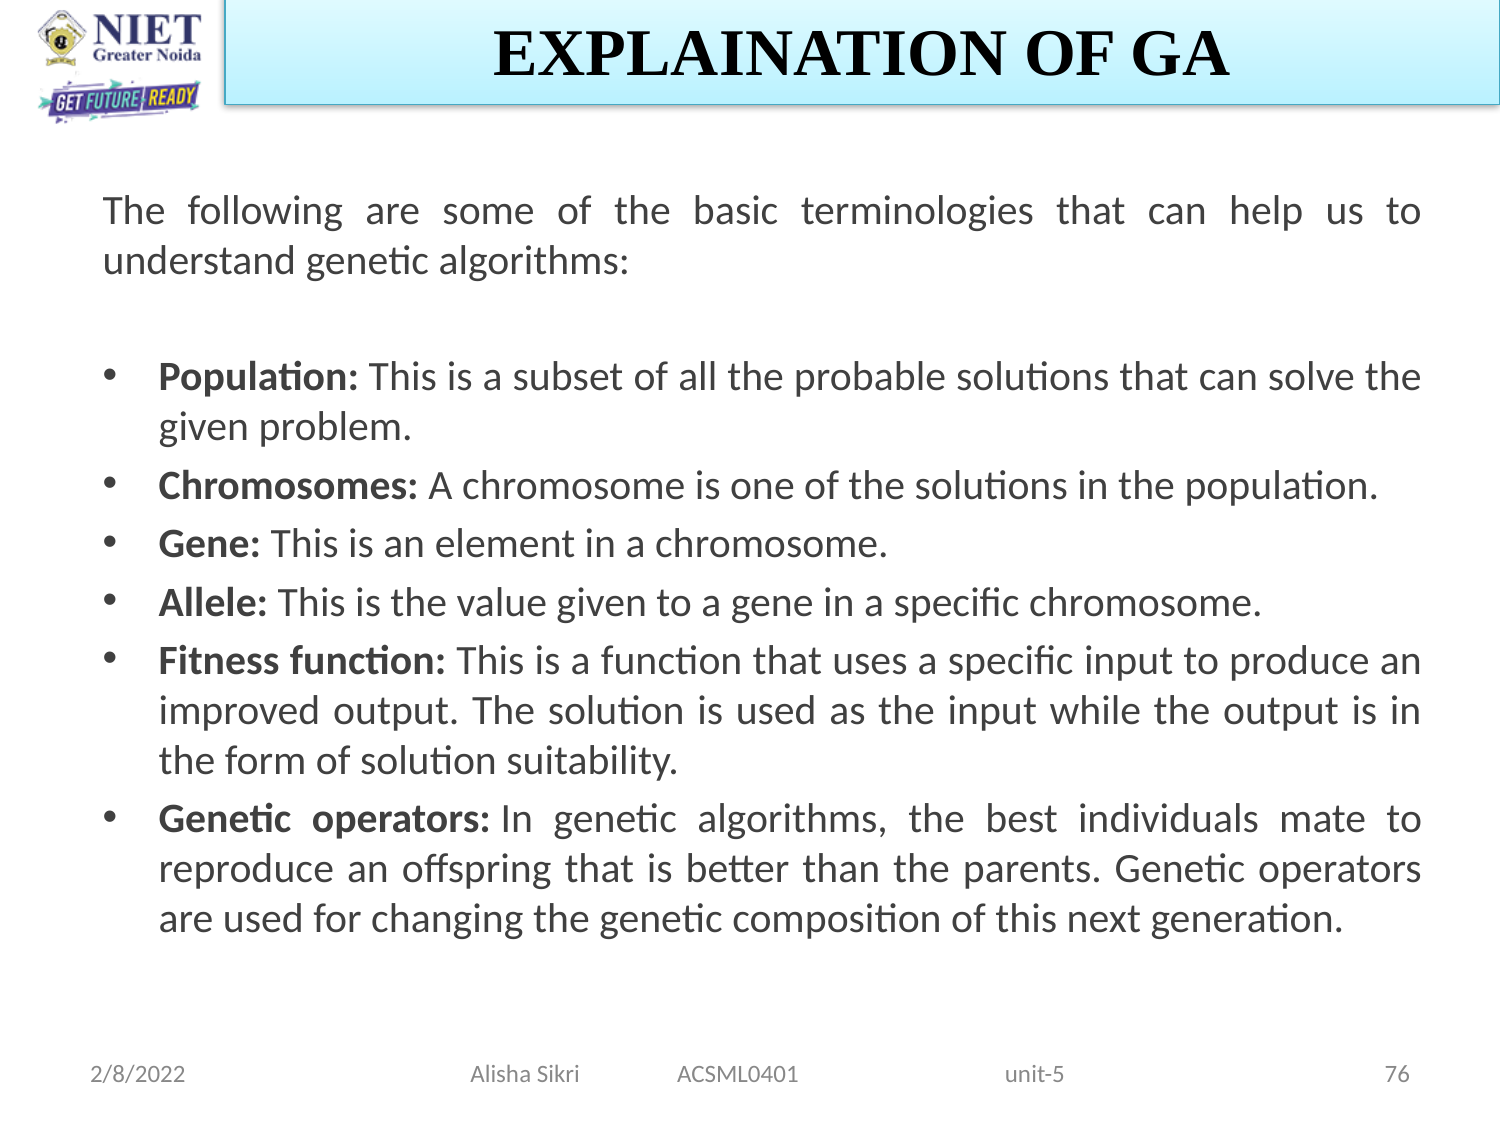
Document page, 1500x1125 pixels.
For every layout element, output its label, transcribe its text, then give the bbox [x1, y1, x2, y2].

list The following are some of the basic terminologies that can help us to understand genetic algorithms: Population: This is a subset of all the probable solutions that can solve the given problem. Chromosomes: A chromosome is one of the solutions in the population. Gene: This is an element in a chromosome. Allele: This is the value given to a gene in a specific chromosome. Fitness function: This is a function that uses a specific input to produce an improved output. The solution is used as the input while the output is in the form of solution suitability. Genetic operators: In genetic algorithms, the best individuals mate to reproduce an offspring that is better than the parents. Genetic operators are used for changing the genetic composition of this next generation. [87, 174, 1438, 988]
slide_number ‹#› [1238, 1042, 1425, 1103]
footer Alisha Sikri ACSML0401 unit-5 [300, 1042, 1238, 1103]
picture [0, 0, 238, 135]
text_box EXPLAINATION OF GA [238, 0, 1500, 105]
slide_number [75, 1042, 300, 1103]
